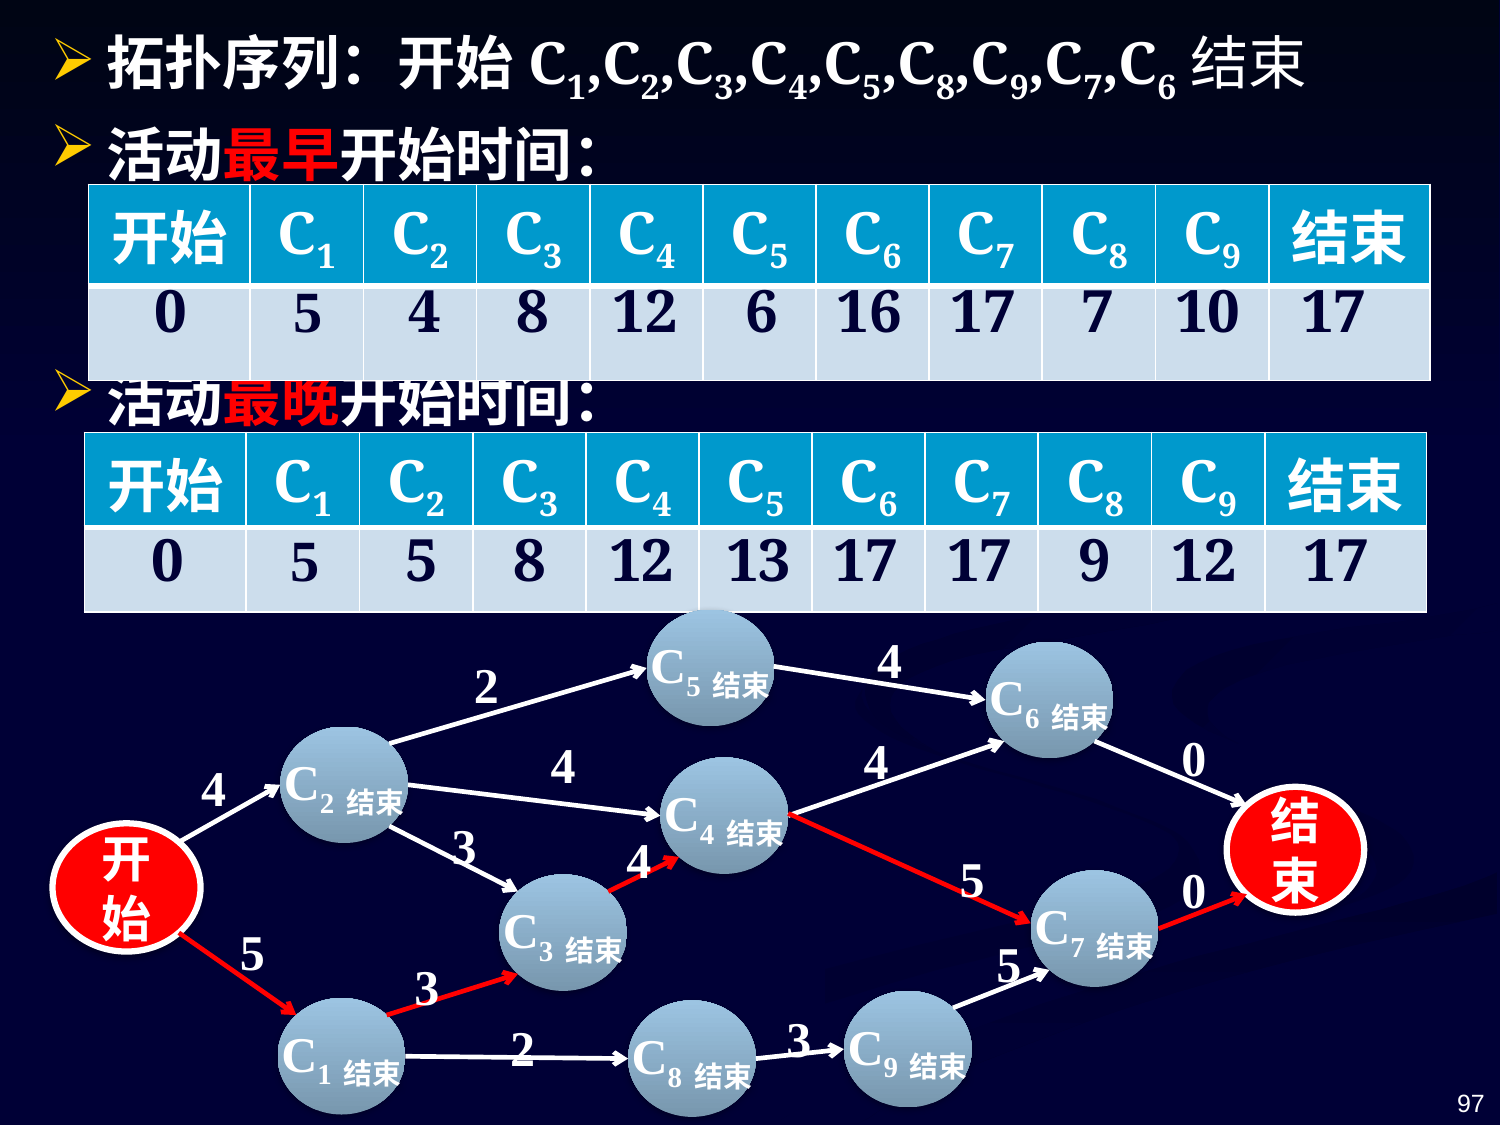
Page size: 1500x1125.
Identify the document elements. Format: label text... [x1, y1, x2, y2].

table_header C6 [817, 185, 928, 283]
table_header C2 [364, 185, 476, 283]
table_header C8 [1039, 433, 1151, 525]
table_cell [1266, 530, 1426, 611]
table_header 开始 [85, 433, 245, 525]
text_box 17 [932, 515, 1028, 600]
text_box 17 [1286, 267, 1382, 352]
text_box 12 [1157, 515, 1252, 600]
table_cell [930, 289, 1041, 380]
table_header C3 [474, 433, 585, 525]
text_box 17 [935, 267, 1031, 352]
text_box 0 [136, 515, 199, 600]
table_header C1 [247, 433, 359, 525]
text_box 5 [279, 267, 338, 352]
table_cell [251, 289, 363, 380]
table_cell [89, 289, 249, 380]
table_cell [364, 289, 476, 380]
text_box 12 [594, 515, 689, 600]
table_cell [1152, 530, 1264, 608]
table_cell [477, 289, 589, 380]
text_box 8 [502, 267, 565, 352]
slide_number 97 [1149, 1046, 1500, 1125]
table_header C2 [360, 433, 472, 525]
table_header 开始 [89, 185, 249, 283]
table_cell [474, 530, 585, 608]
table_cell [1043, 289, 1155, 380]
text_box 9 [1063, 515, 1126, 600]
table_cell [1039, 530, 1151, 608]
table_header C4 [591, 185, 702, 283]
text_box 4 [394, 267, 457, 352]
text_box 7 [1067, 267, 1129, 352]
table_header C8 [1043, 185, 1155, 283]
table_cell [1270, 289, 1429, 380]
table_header C4 [587, 433, 698, 525]
table_header C9 [1156, 185, 1268, 283]
text_box 12 [597, 267, 693, 352]
table_header 结束 [1270, 185, 1429, 283]
text_box 10 [1160, 267, 1256, 352]
table_cell [85, 530, 245, 608]
table_header C6 [813, 433, 924, 525]
table_cell [360, 530, 472, 608]
table_header C7 [930, 185, 1041, 283]
table_header C9 [1152, 433, 1264, 525]
table_cell [704, 289, 815, 380]
text_box 16 [821, 267, 917, 352]
table_cell [587, 530, 698, 608]
text_box 13 [711, 515, 806, 600]
table_header C5 [700, 433, 811, 525]
text_box 8 [498, 515, 561, 600]
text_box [52, 609, 1365, 1118]
table_cell [1156, 289, 1268, 380]
table_header C3 [477, 185, 589, 283]
text_box 5 [390, 515, 453, 600]
text_box 0 [139, 267, 202, 352]
table_cell [817, 289, 928, 380]
table_cell [813, 530, 924, 608]
text_box 6 [731, 267, 794, 352]
table_header C1 [251, 185, 363, 283]
table_header C7 [926, 433, 1037, 525]
table_header 结束 [1266, 433, 1426, 525]
table_header C5 [704, 185, 815, 283]
table_cell [247, 530, 359, 608]
text_box 拓扑序列：开始C1,C2,C3,C4,C5,C8,C9,C7,C6结束 活动最早开始时间： 活动最晚开始时间： [35, 19, 1477, 208]
table_cell [926, 530, 1037, 608]
table_cell [591, 289, 702, 380]
text_box 17 [818, 515, 913, 600]
text_box 17 [1288, 515, 1384, 600]
table_cell [700, 530, 811, 608]
text_box 5 [275, 515, 335, 600]
